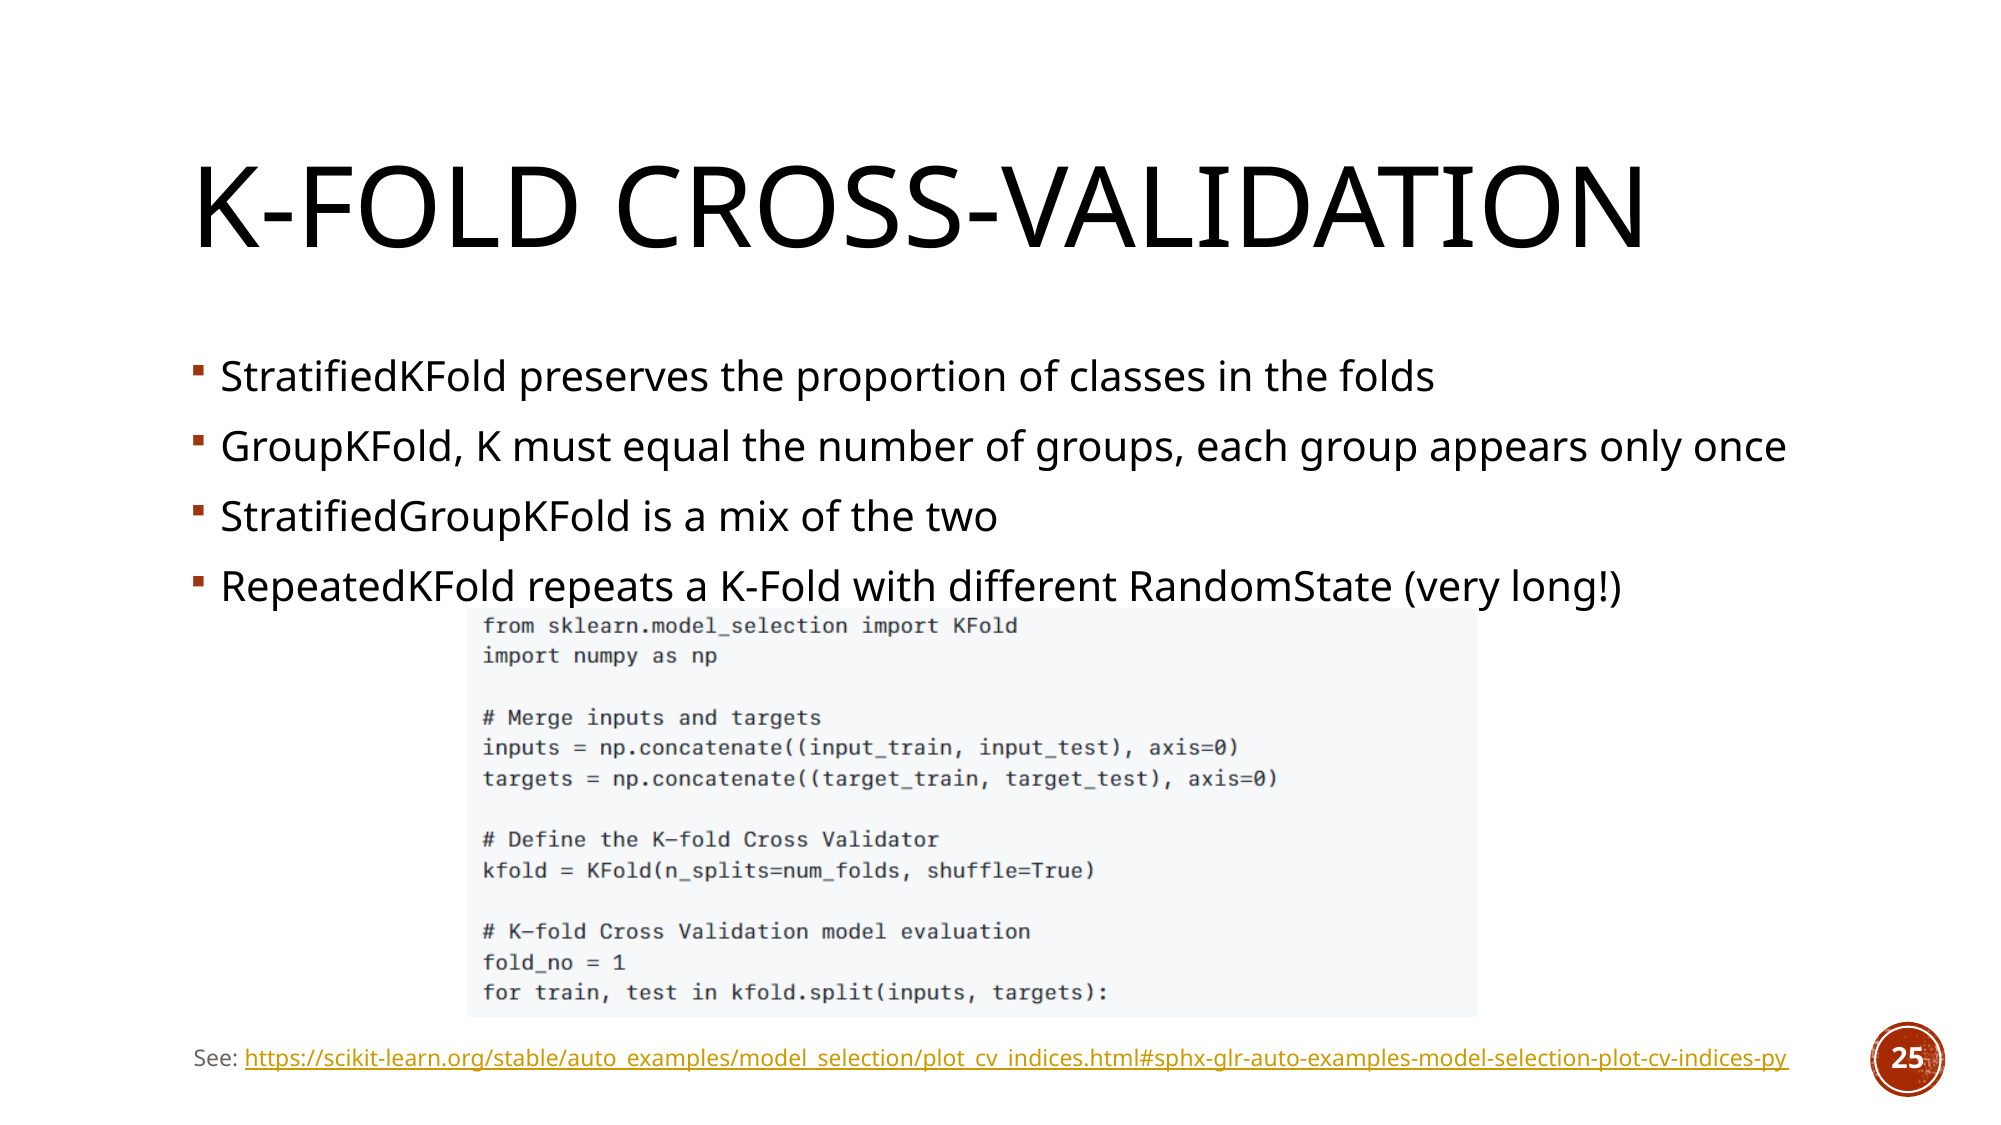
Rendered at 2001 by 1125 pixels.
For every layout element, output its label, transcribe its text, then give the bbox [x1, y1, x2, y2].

list StratifiedKFold preserves the proportion of classes in the folds GroupKFold, K must equal the number of groups, each group appears only once StratifiedGroupKFold is a mix of the two RepeatedKFold repeats a K-Fold with different RandomState (very long!) [175, 348, 1826, 1013]
title K-Fold Cross-validation [175, 79, 1826, 344]
picture [467, 608, 1478, 1017]
slide_number 25 [1855, 1028, 1961, 1089]
footer See: https://scikit-learn.org/stable/auto_examples/model_selection/plot_cv_indices.html#sphx-glr-auto-examples-model-selection-plot-cv-indices-py [178, 1028, 1829, 1089]
